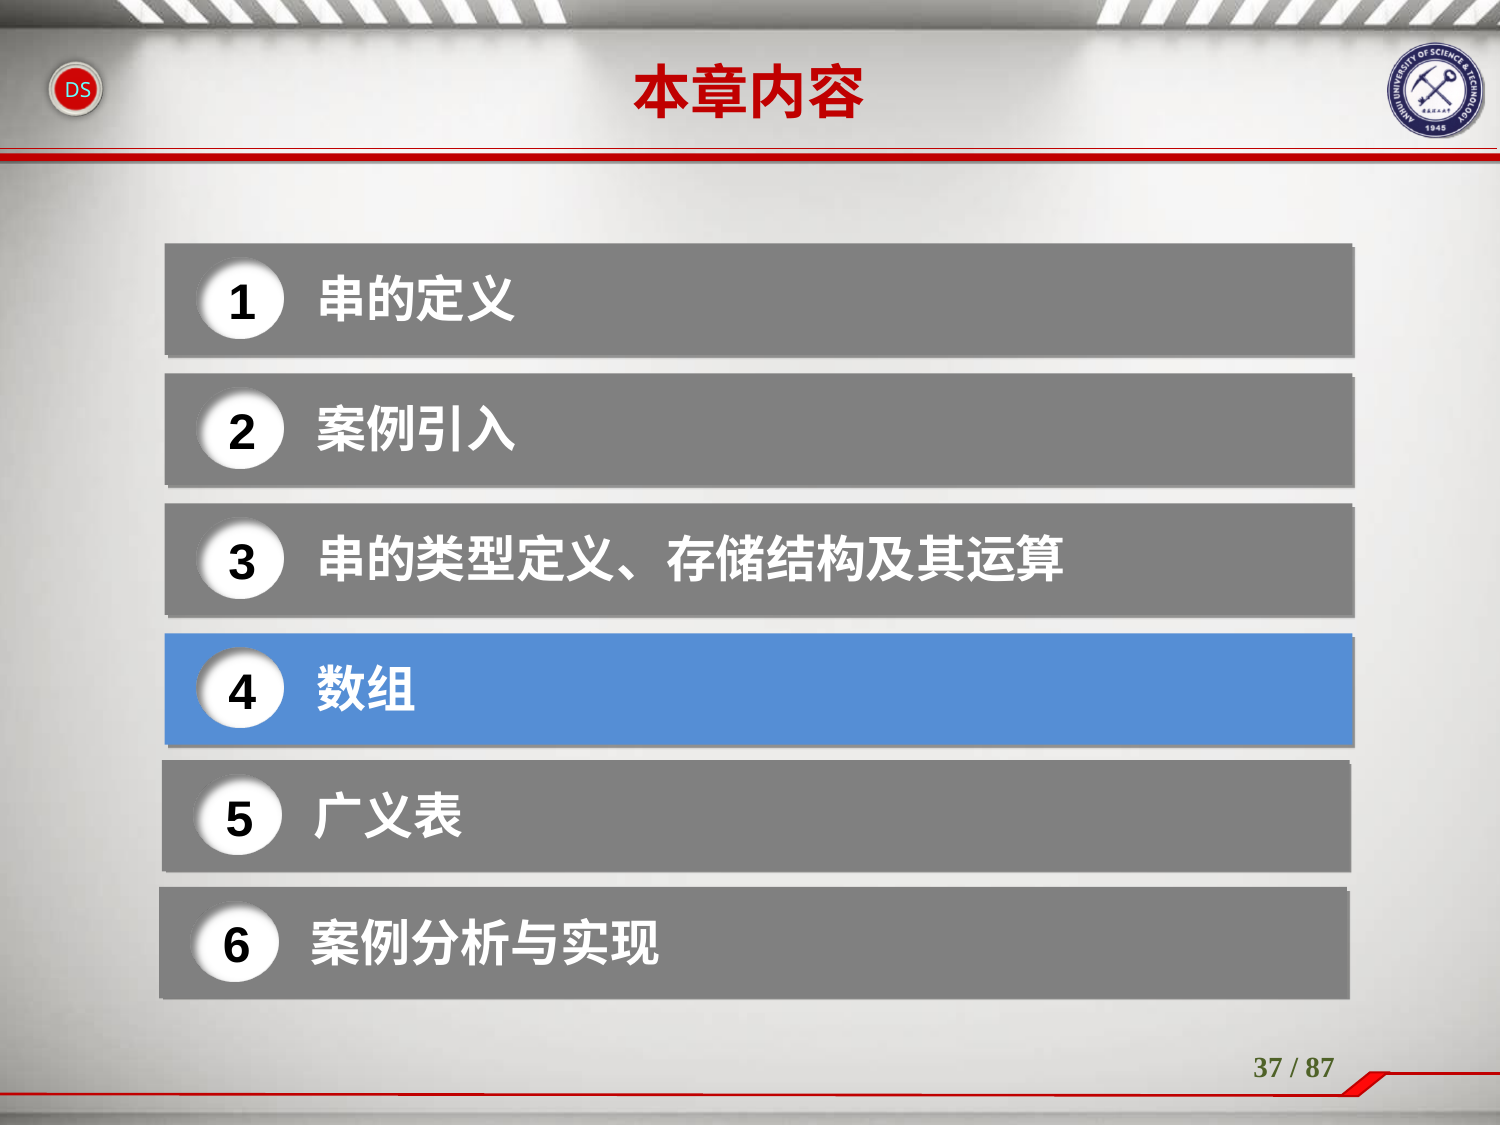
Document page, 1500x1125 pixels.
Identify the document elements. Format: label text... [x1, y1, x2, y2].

title 本章内容 [122, 42, 1376, 137]
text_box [164, 503, 1353, 616]
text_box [164, 243, 1353, 356]
picture [0, 1075, 1500, 1125]
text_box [158, 886, 1348, 999]
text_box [164, 373, 1353, 486]
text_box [164, 633, 1353, 745]
picture [0, 161, 1500, 1094]
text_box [161, 759, 1350, 872]
picture [0, 0, 1500, 153]
